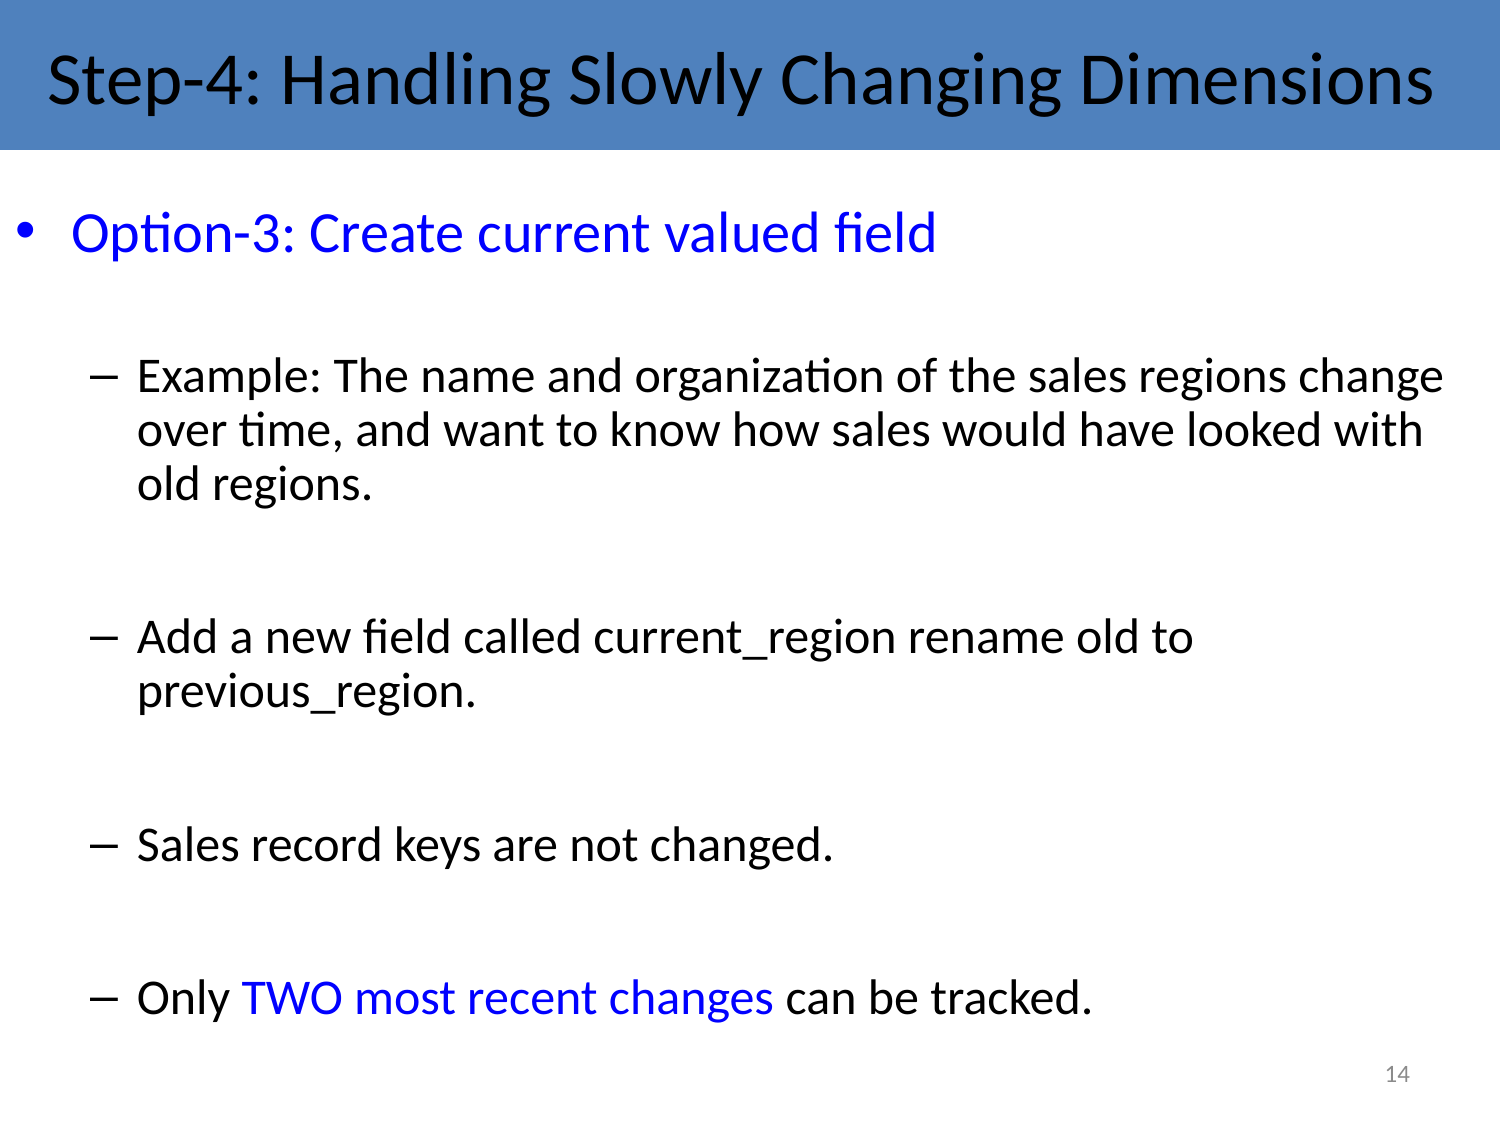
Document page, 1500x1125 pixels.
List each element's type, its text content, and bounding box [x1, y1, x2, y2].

slide_number 14 [1074, 1042, 1425, 1103]
title Step-4: Handling Slowly Changing Dimensions [0, 0, 1500, 150]
list Option-3: Create current valued field Example: The name and organization of the sales regions change over time, and want to know how sales would have looked with old regions. Add a new field called current_region rename old to previous_region. Sales record keys are not changed. Only TWO most recent changes can be tracked. [0, 112, 1463, 1000]
